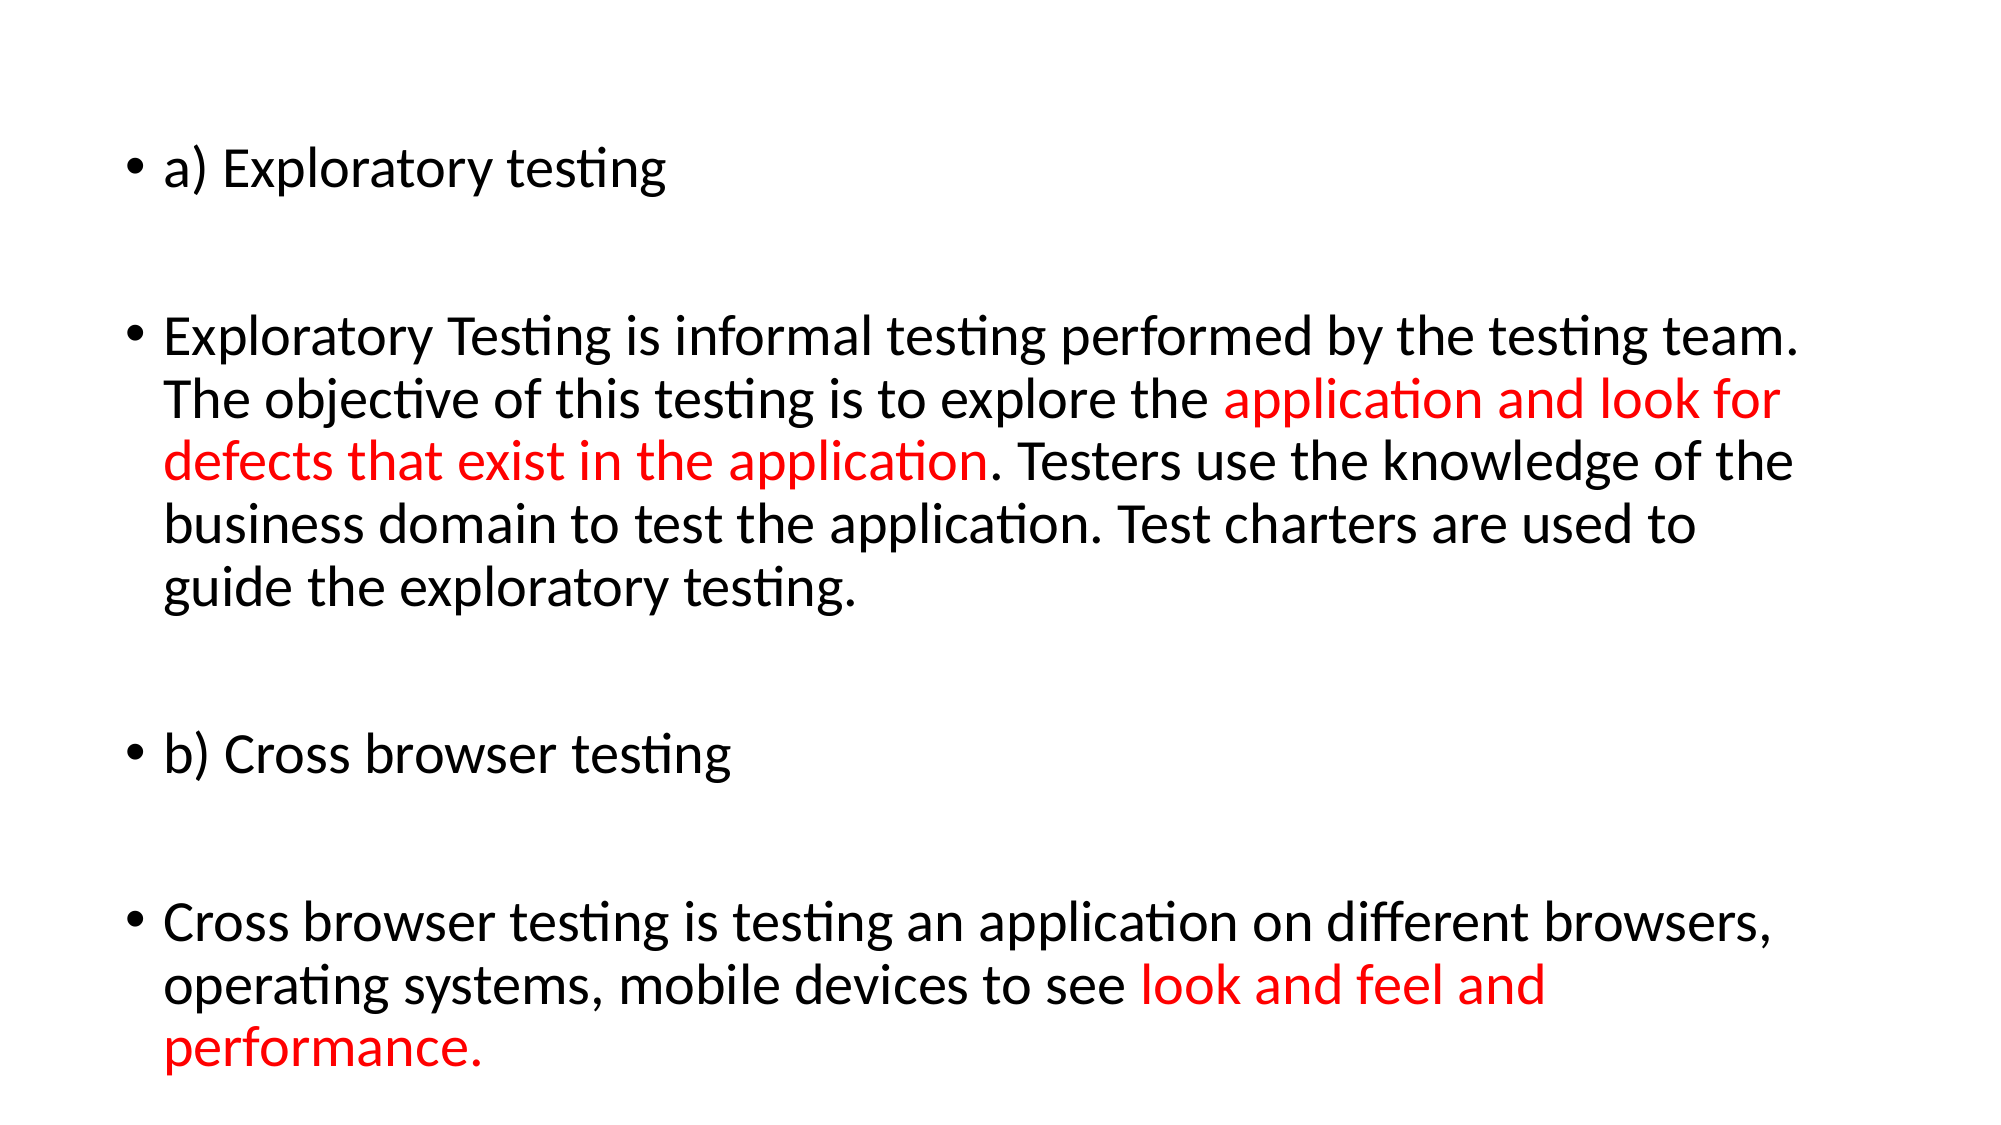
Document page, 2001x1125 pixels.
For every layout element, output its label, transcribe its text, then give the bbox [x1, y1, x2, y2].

list a) Exploratory testing Exploratory Testing is informal testing performed by the testing team. The objective of this testing is to explore the application and look for defects that exist in the application. Testers use the knowledge of the business domain to test the application. Test charters are used to guide the exploratory testing. b) Cross browser testing Cross browser testing is testing an application on different browsers, operating systems, mobile devices to see look and feel and performance. [110, 130, 1836, 1104]
